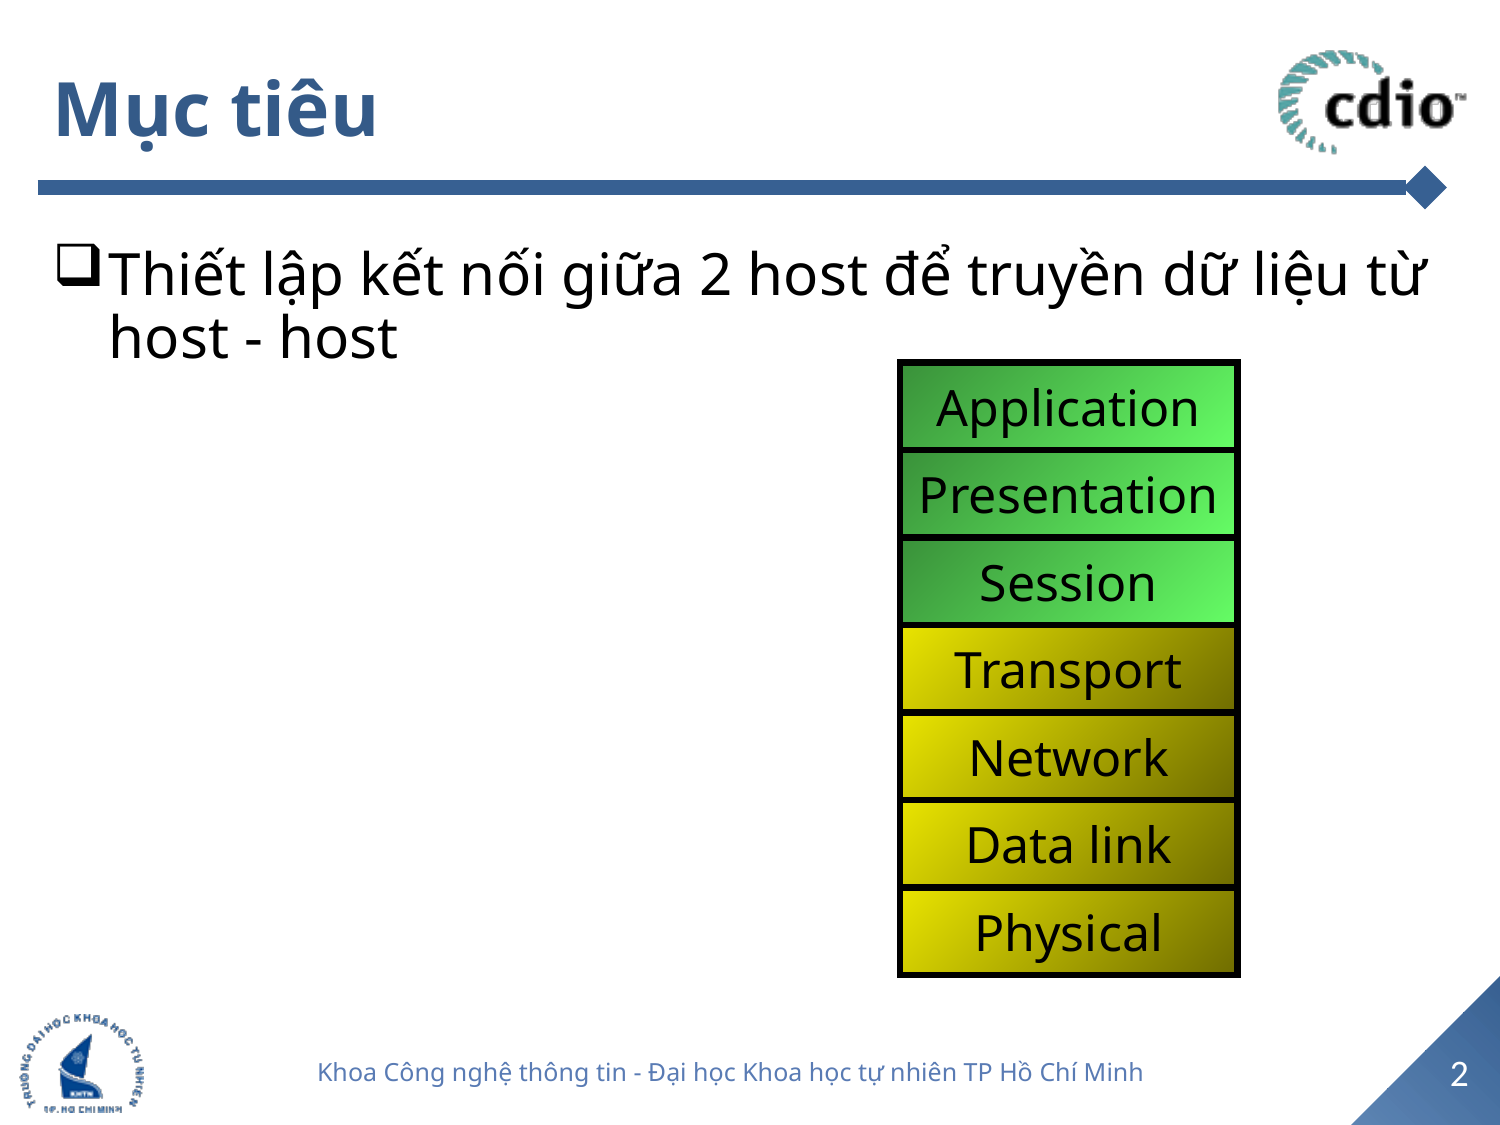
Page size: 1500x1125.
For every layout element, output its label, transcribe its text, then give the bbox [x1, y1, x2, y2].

text_box Presentation [900, 449, 1238, 537]
text_box Transport [900, 624, 1238, 712]
title Mục tiêu [37, 12, 1473, 200]
text_box Physical [900, 887, 1238, 975]
list Thiết lập kết nối giữa 2 host để truyền dữ liệu từ host - host [37, 237, 1450, 1038]
text_box Data link [900, 800, 1238, 887]
text_box Network [900, 712, 1238, 800]
slide_number 2 [1419, 1041, 1500, 1102]
text_box Session [900, 537, 1238, 624]
footer Khoa Công nghệ thông tin - Đại học Khoa học tự nhiên TP Hồ Chí Minh [187, 1043, 1275, 1104]
text_box Application [900, 362, 1238, 449]
picture [18, 1014, 144, 1113]
